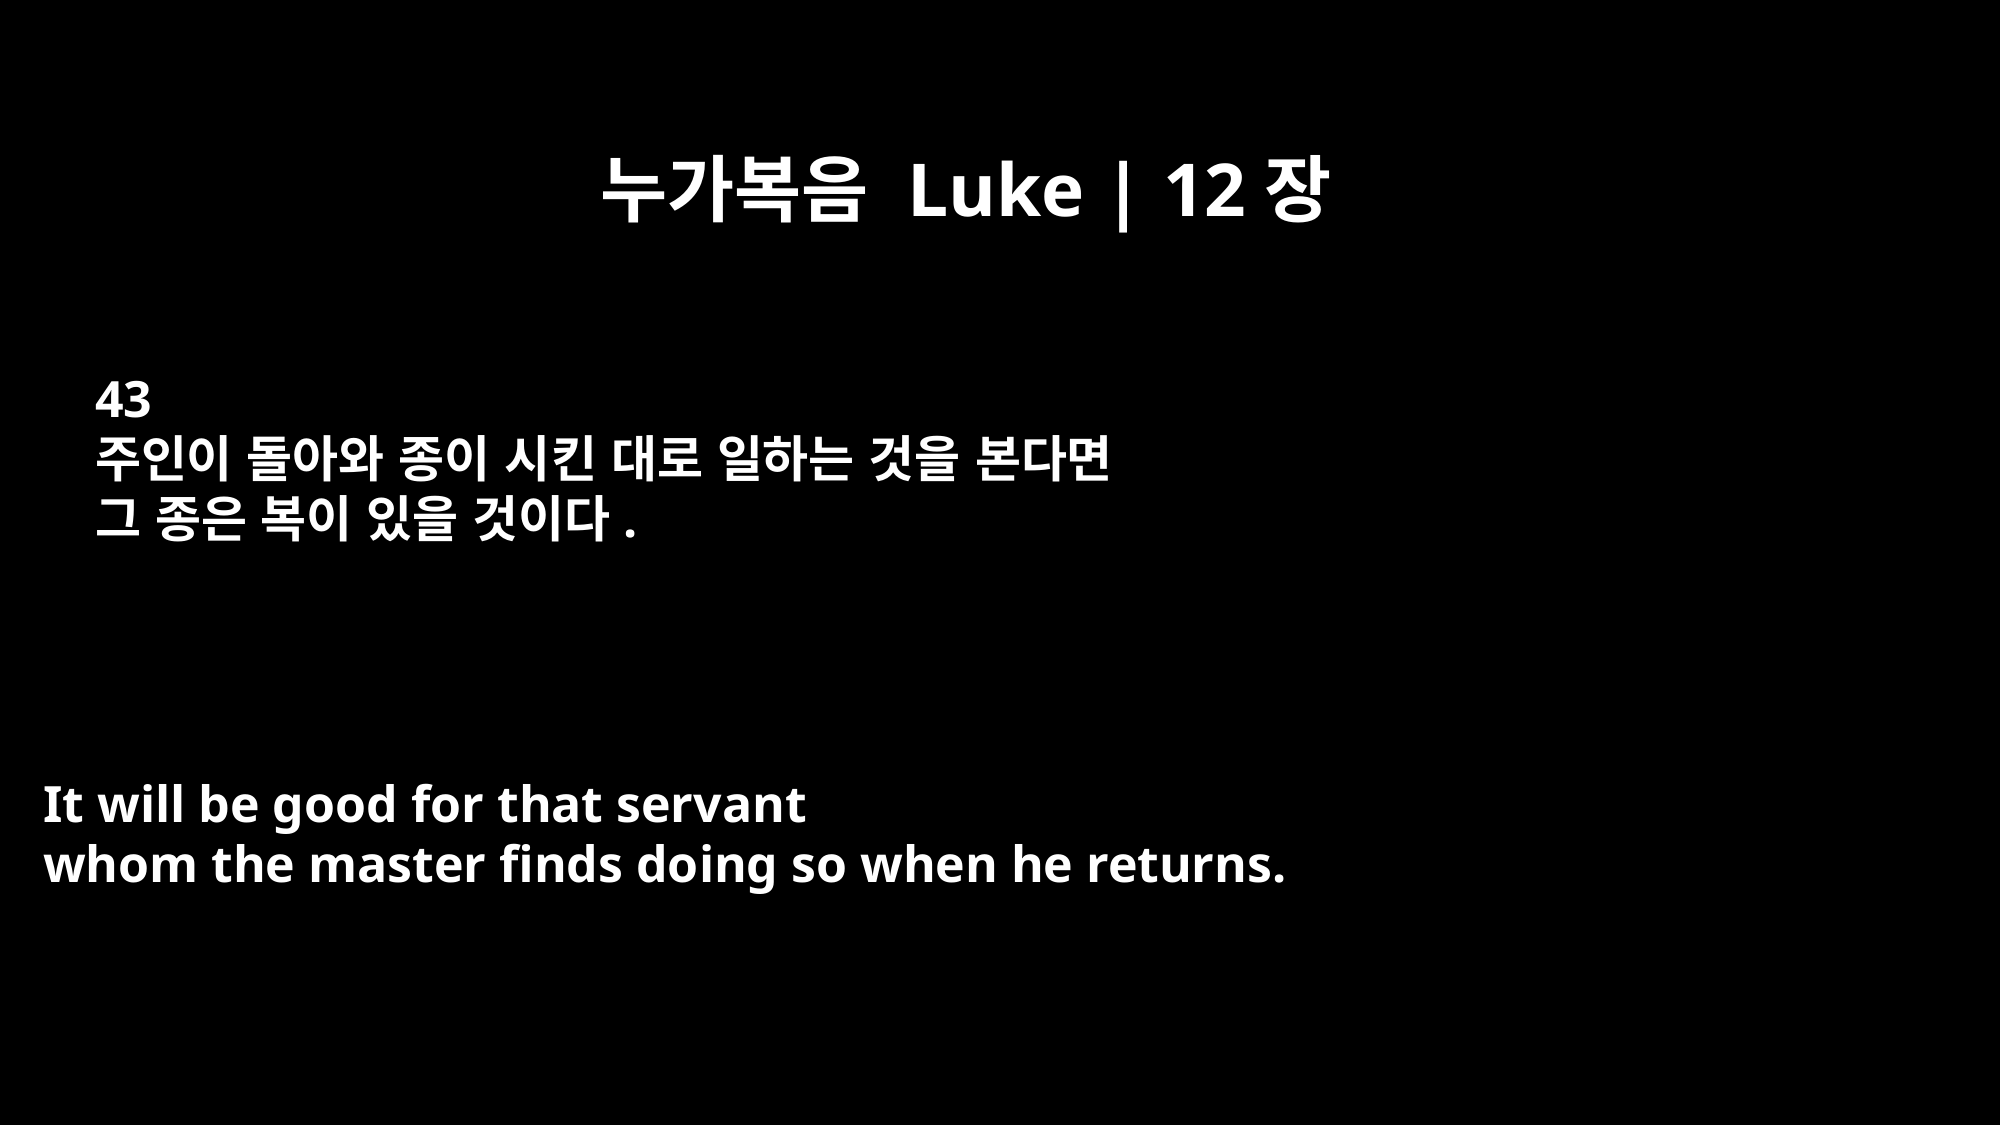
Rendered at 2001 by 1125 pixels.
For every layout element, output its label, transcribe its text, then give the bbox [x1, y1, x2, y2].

text_box 43 주인이 돌아와 종이 시킨 대로 일하는 것을 본다면 그 종은 복이 있을 것이다. [80, 359, 1128, 555]
text_box It will be good for that servant whom the master finds doing so when he returns. [28, 764, 1302, 900]
text_box 누가복음 Luke | 12장 [585, 136, 1347, 239]
